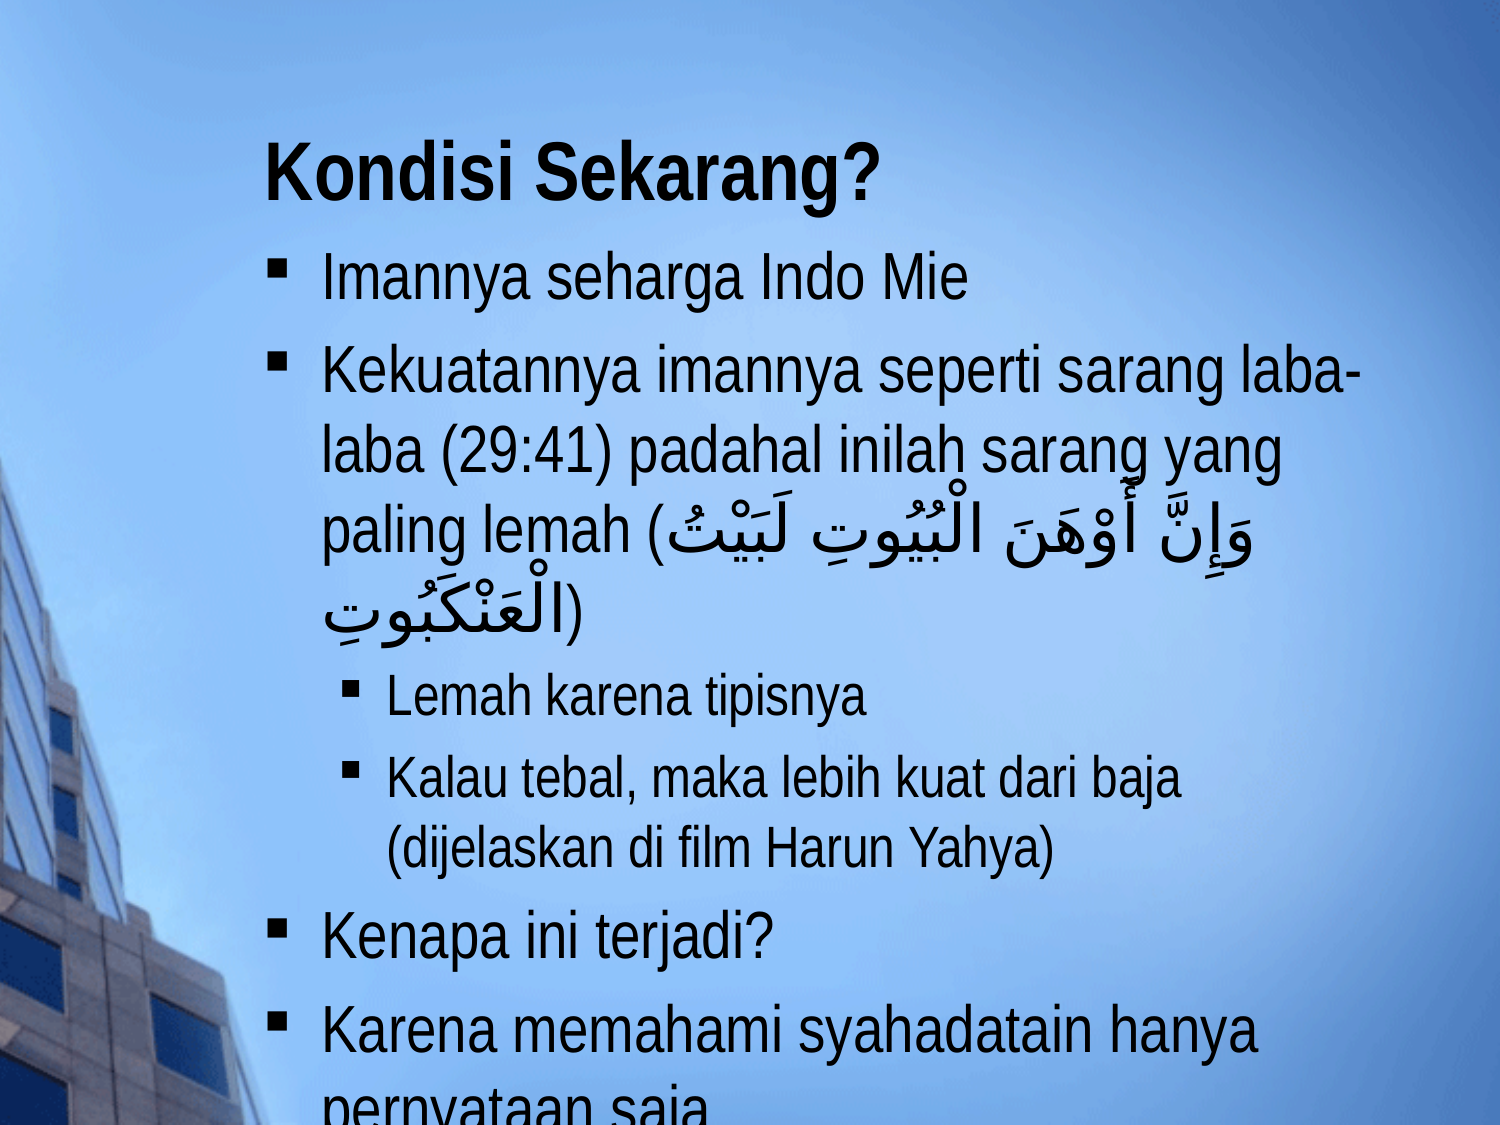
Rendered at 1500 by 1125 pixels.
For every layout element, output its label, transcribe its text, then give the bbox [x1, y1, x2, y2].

list Imannya seharga Indo Mie Kekuatannya imannya seperti sarang laba-laba (29:41) padahal inilah sarang yang paling lemah (وَإِنَّ أَوْهَنَ الْبُيُوتِ لَبَيْتُ الْعَنْكَبُوتِ) Lemah karena tipisnya Kalau tebal, maka lebih kuat dari baja (dijelaskan di film Harun Yahya) Kenapa ini terjadi? Karena memahami syahadatain hanya pernyataan saja [249, 224, 1413, 801]
picture [0, 0, 1500, 1125]
title Kondisi Sekarang? [249, 0, 1413, 224]
